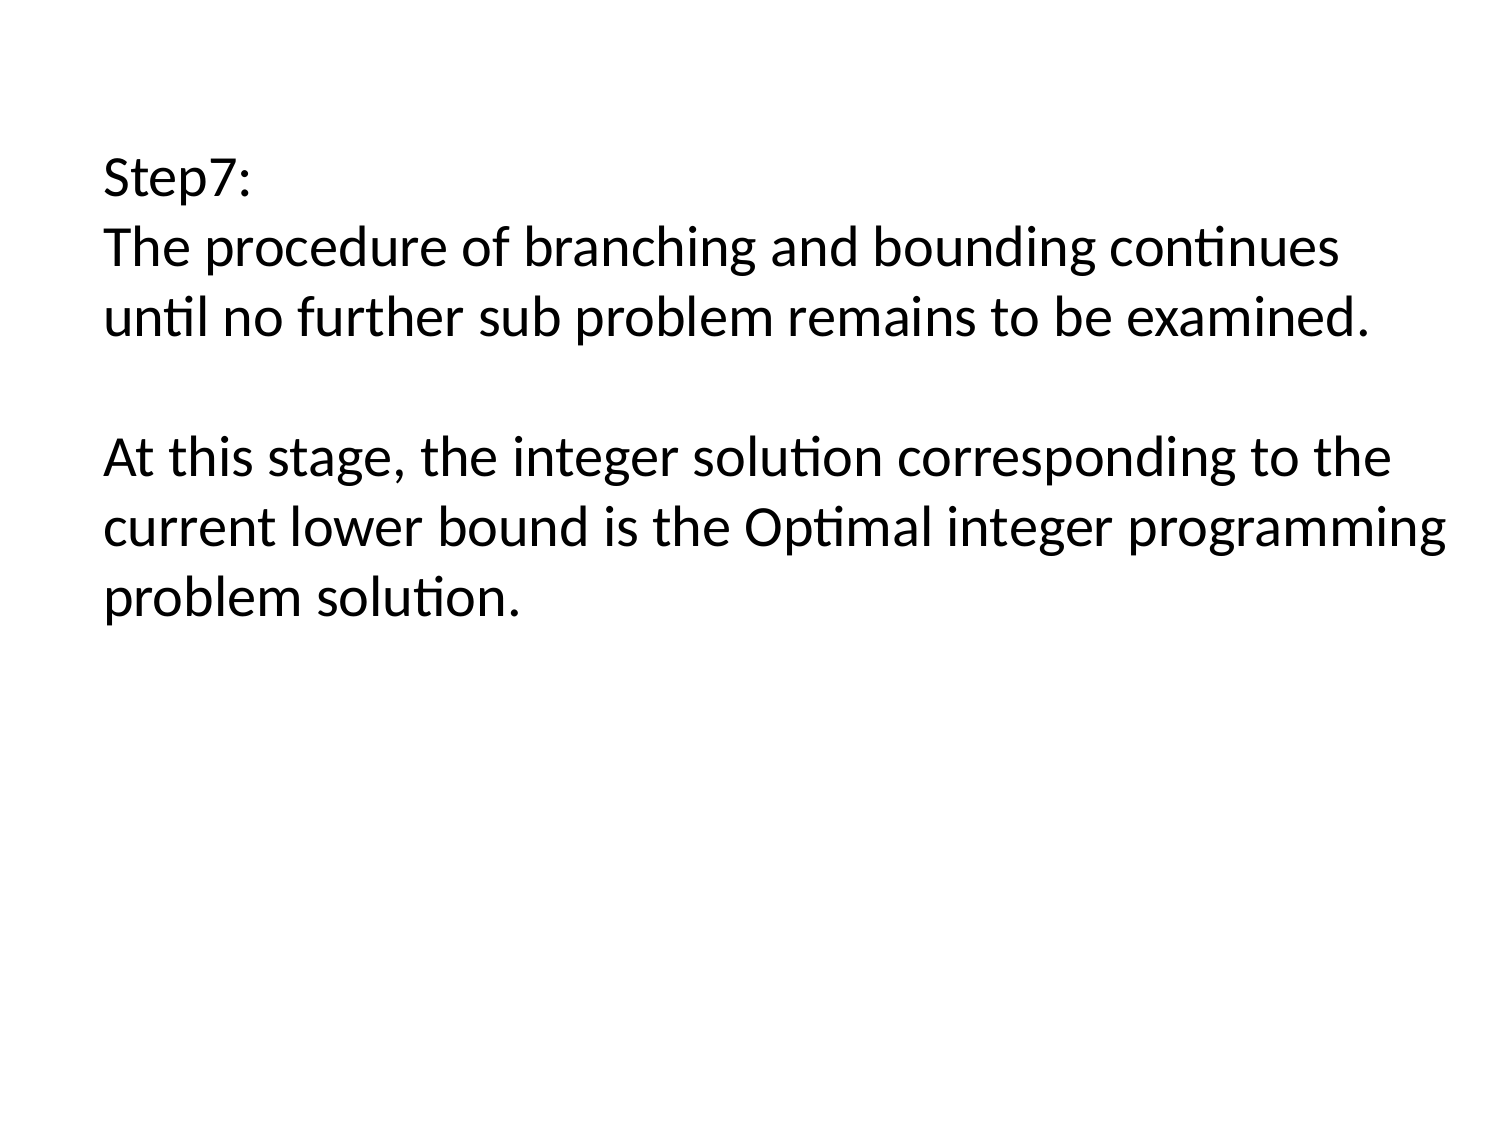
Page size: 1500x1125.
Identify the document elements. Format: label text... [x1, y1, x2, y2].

text_box Step7: The procedure of branching and bounding continues until no further sub problem remains to be examined. At this stage, the integer solution corresponding to the current lower bound is the Optimal integer programming problem solution. [88, 130, 1471, 636]
